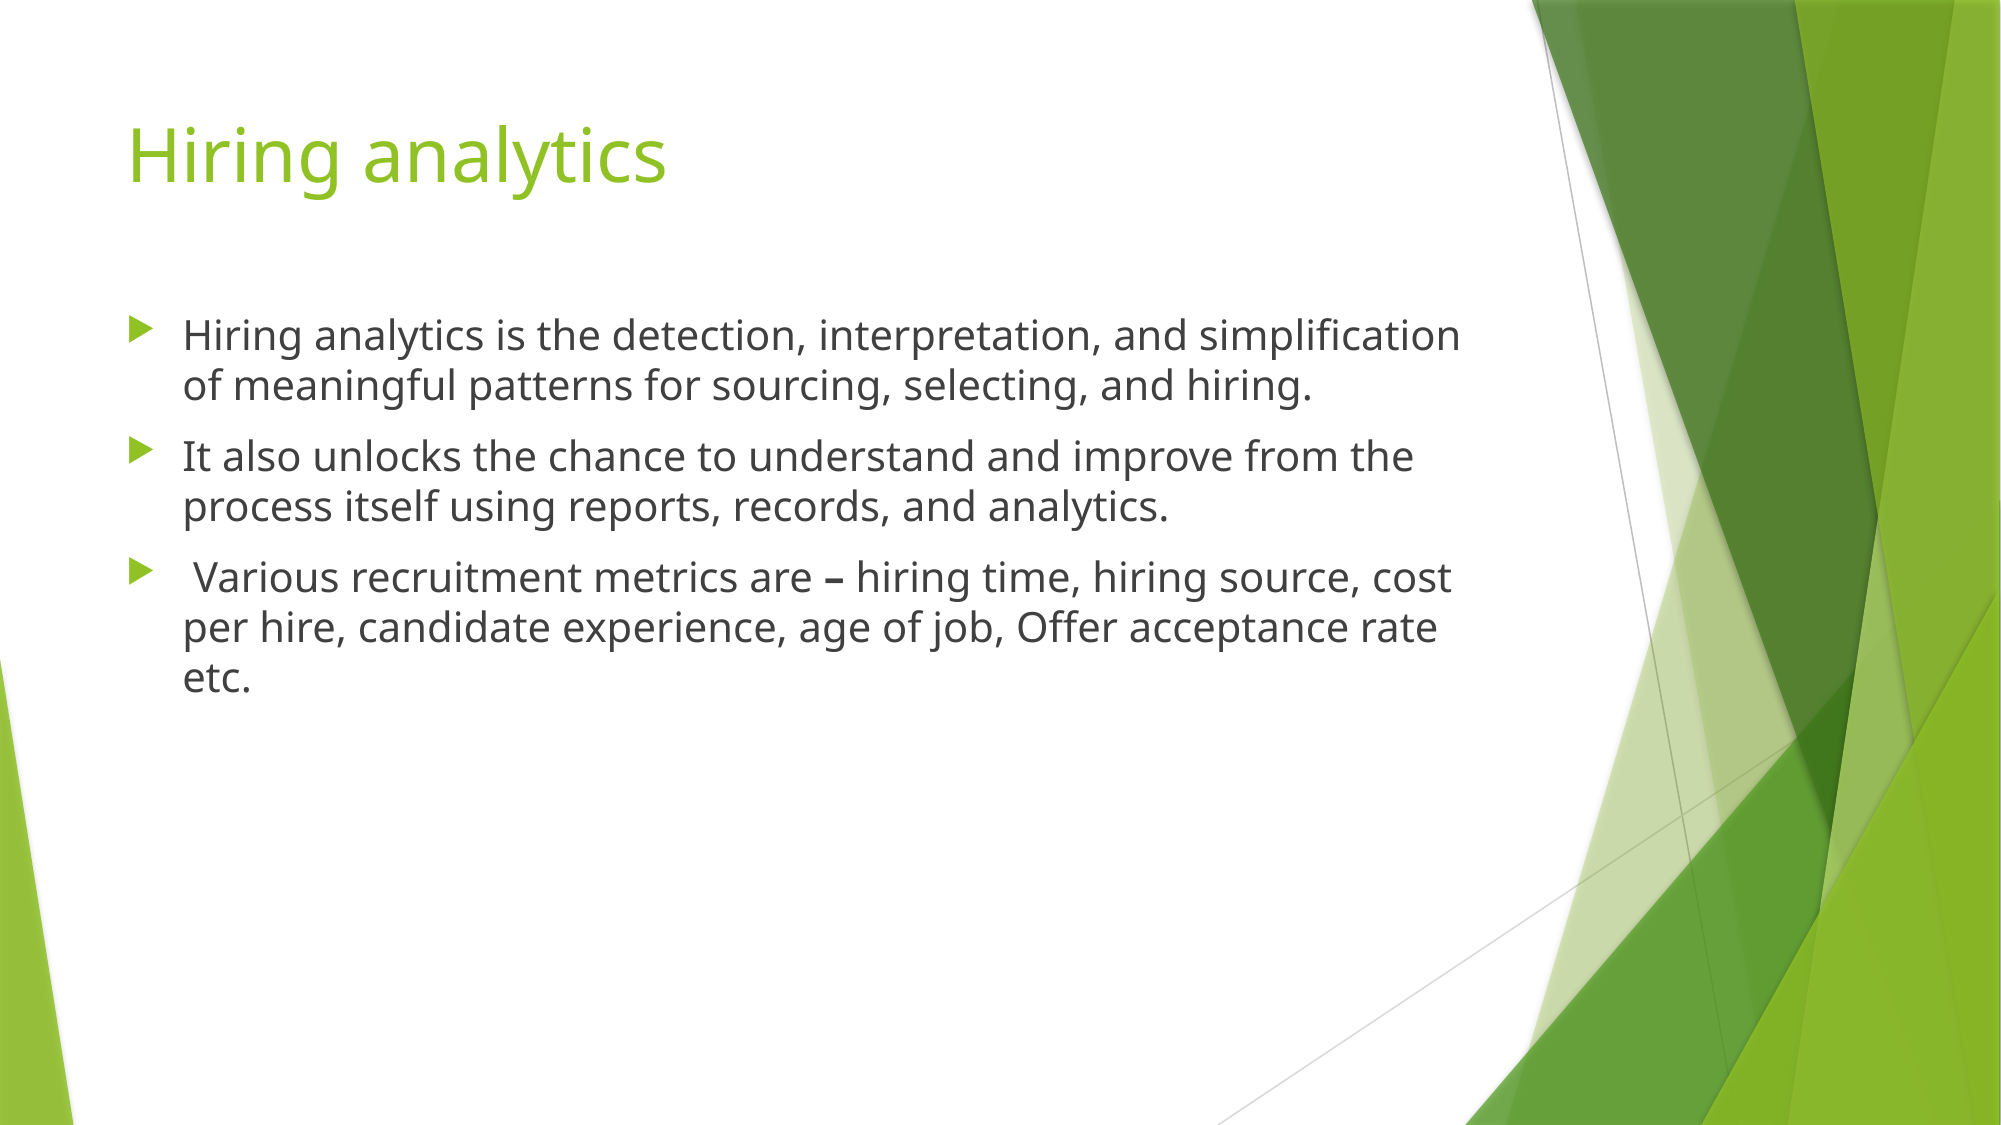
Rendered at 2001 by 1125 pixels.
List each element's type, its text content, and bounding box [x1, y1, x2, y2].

title Hiring analytics [111, 99, 1522, 300]
list Hiring analytics is the detection, interpretation, and simplification of meaningful patterns for sourcing, selecting, and hiring. It also unlocks the chance to understand and improve from the process itself using reports, records, and analytics. Various recruitment metrics are – hiring time, hiring source, cost per hire, candidate experience, age of job, Offer acceptance rate etc. [111, 300, 1522, 938]
